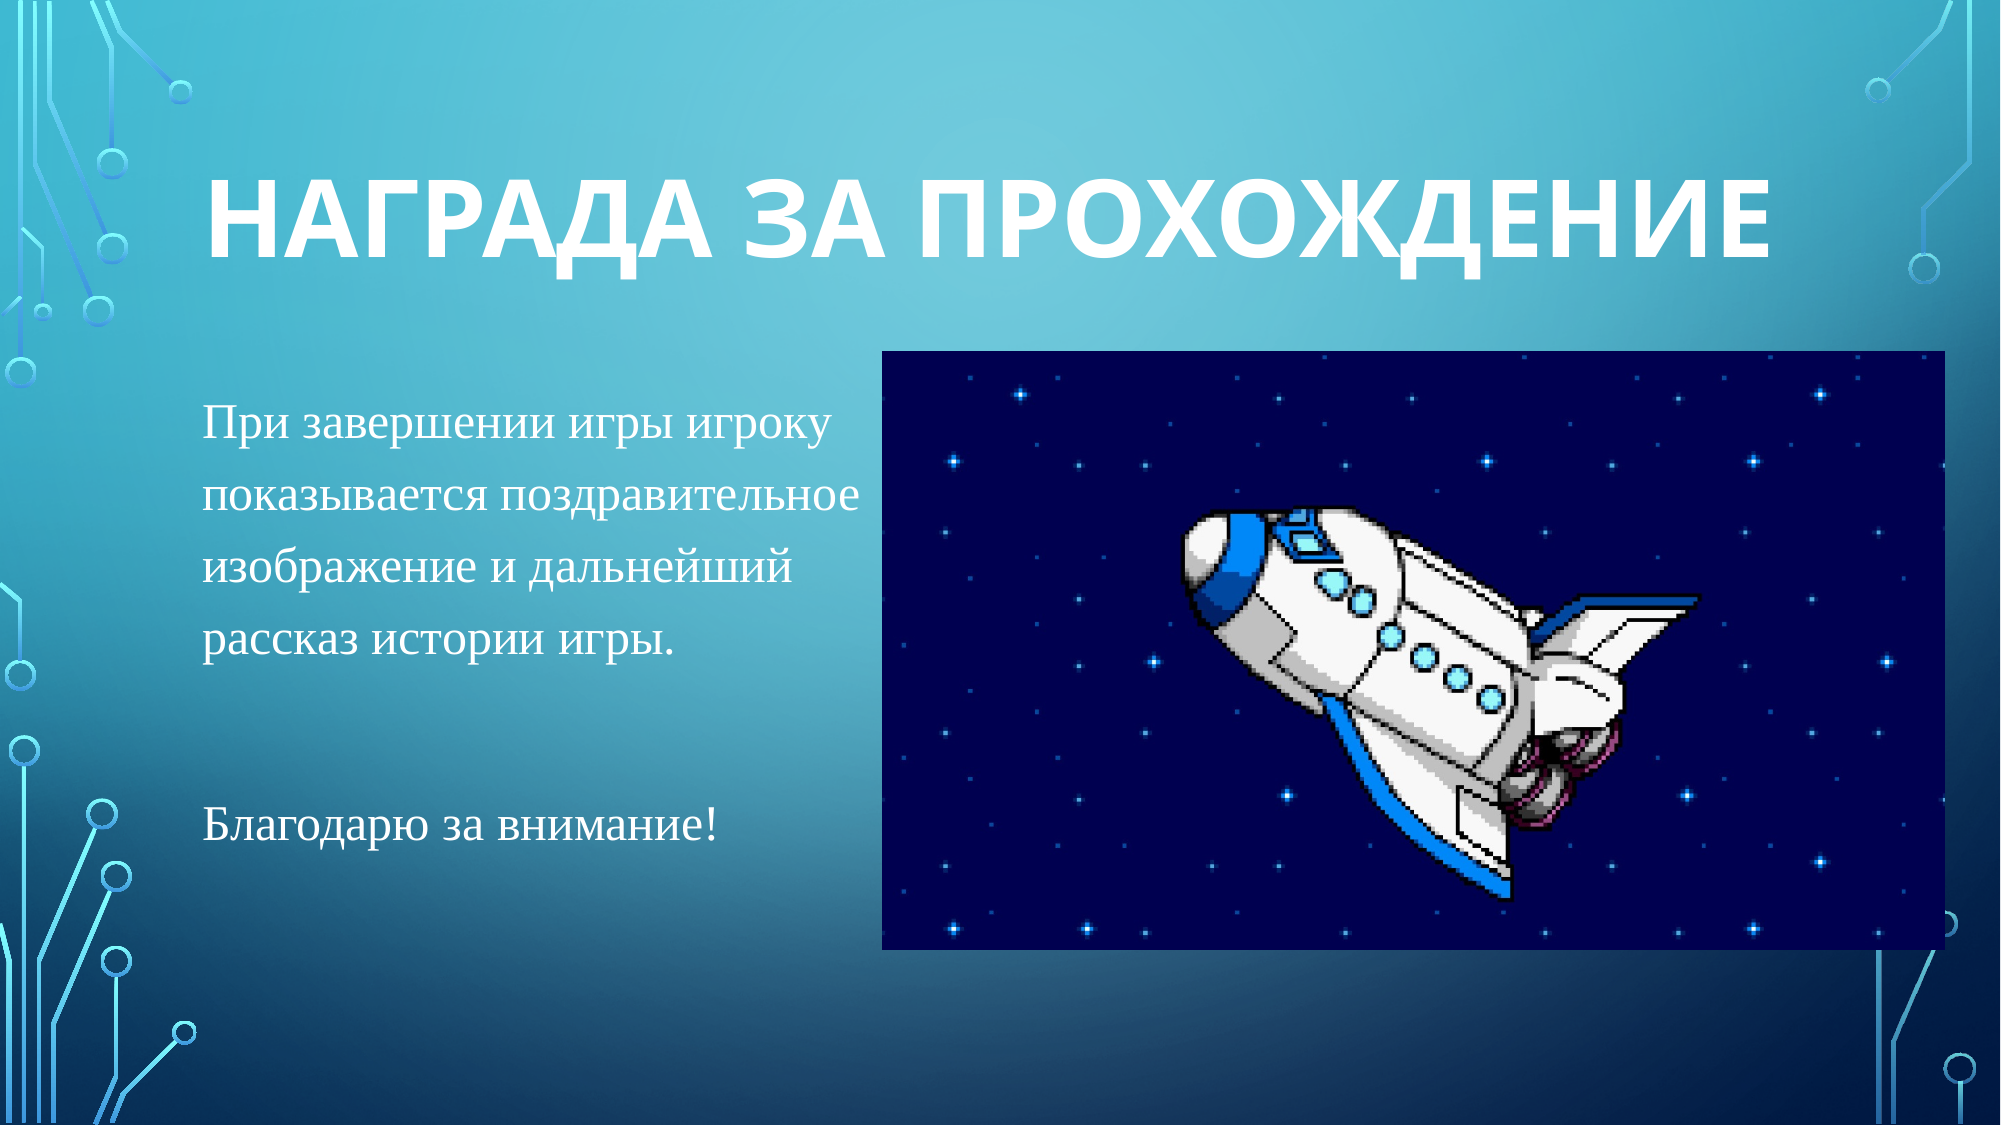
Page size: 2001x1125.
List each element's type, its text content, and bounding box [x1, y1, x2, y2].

list При завершении игры игроку показывается поздравительное изображение и дальнейший рассказ истории игры. Благодарю за внимание! [187, 369, 882, 950]
picture [882, 351, 1945, 950]
title Награда за прохождение [187, 101, 1813, 344]
